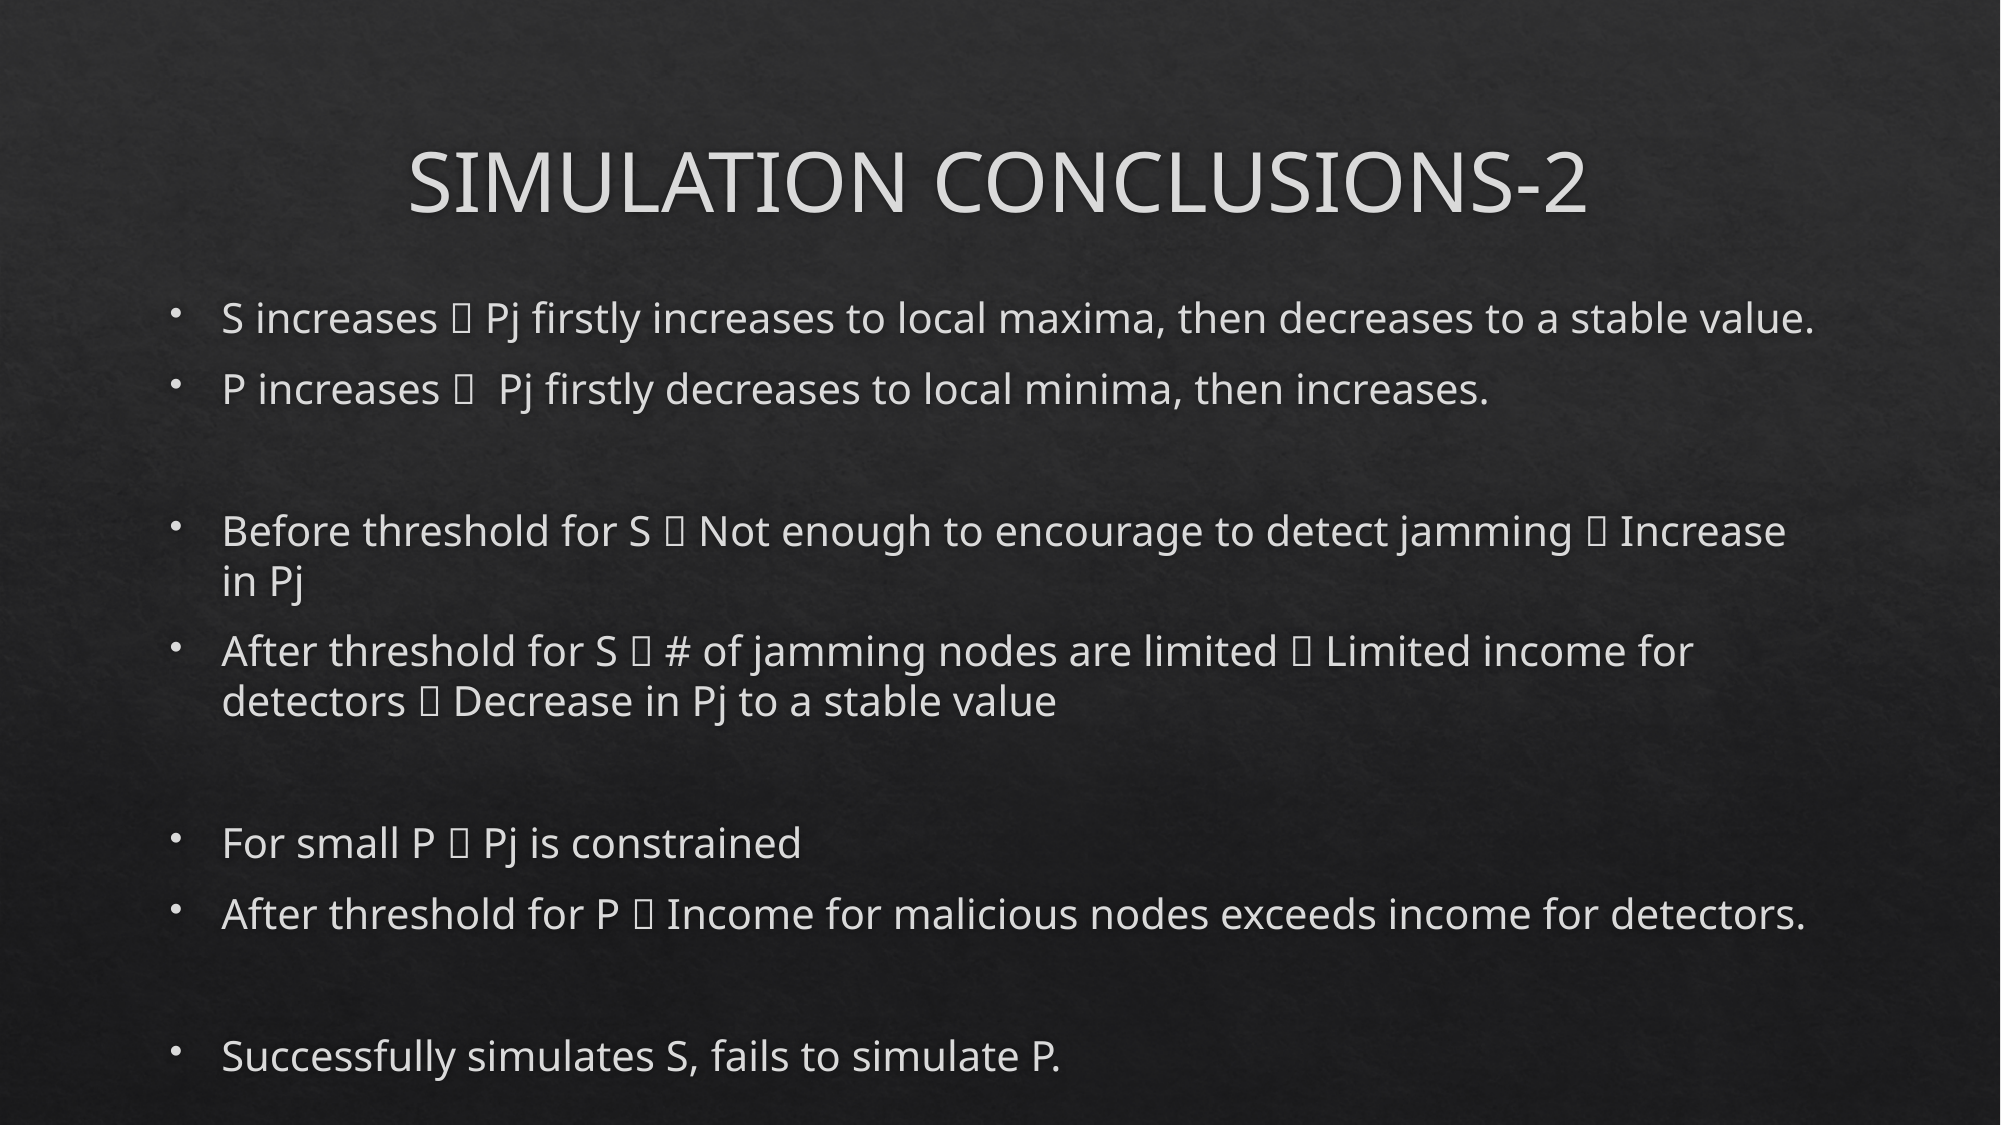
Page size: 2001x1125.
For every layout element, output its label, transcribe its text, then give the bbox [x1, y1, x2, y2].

list S increases  Pj firstly increases to local maxima, then decreases to a stable value. P increases  Pj firstly decreases to local minima, then increases. Before threshold for S  Not enough to encourage to detect jamming  Increase in Pj After threshold for S  # of jamming nodes are limited  Limited income for detectors  Decrease in Pj to a stable value For small P  Pj is constrained After threshold for P  Income for malicious nodes exceeds income for detectors. Successfully simulates S, fails to simulate P. [149, 284, 1849, 1092]
title SIMULATION CONCLUSIONS-2 [149, 99, 1849, 260]
